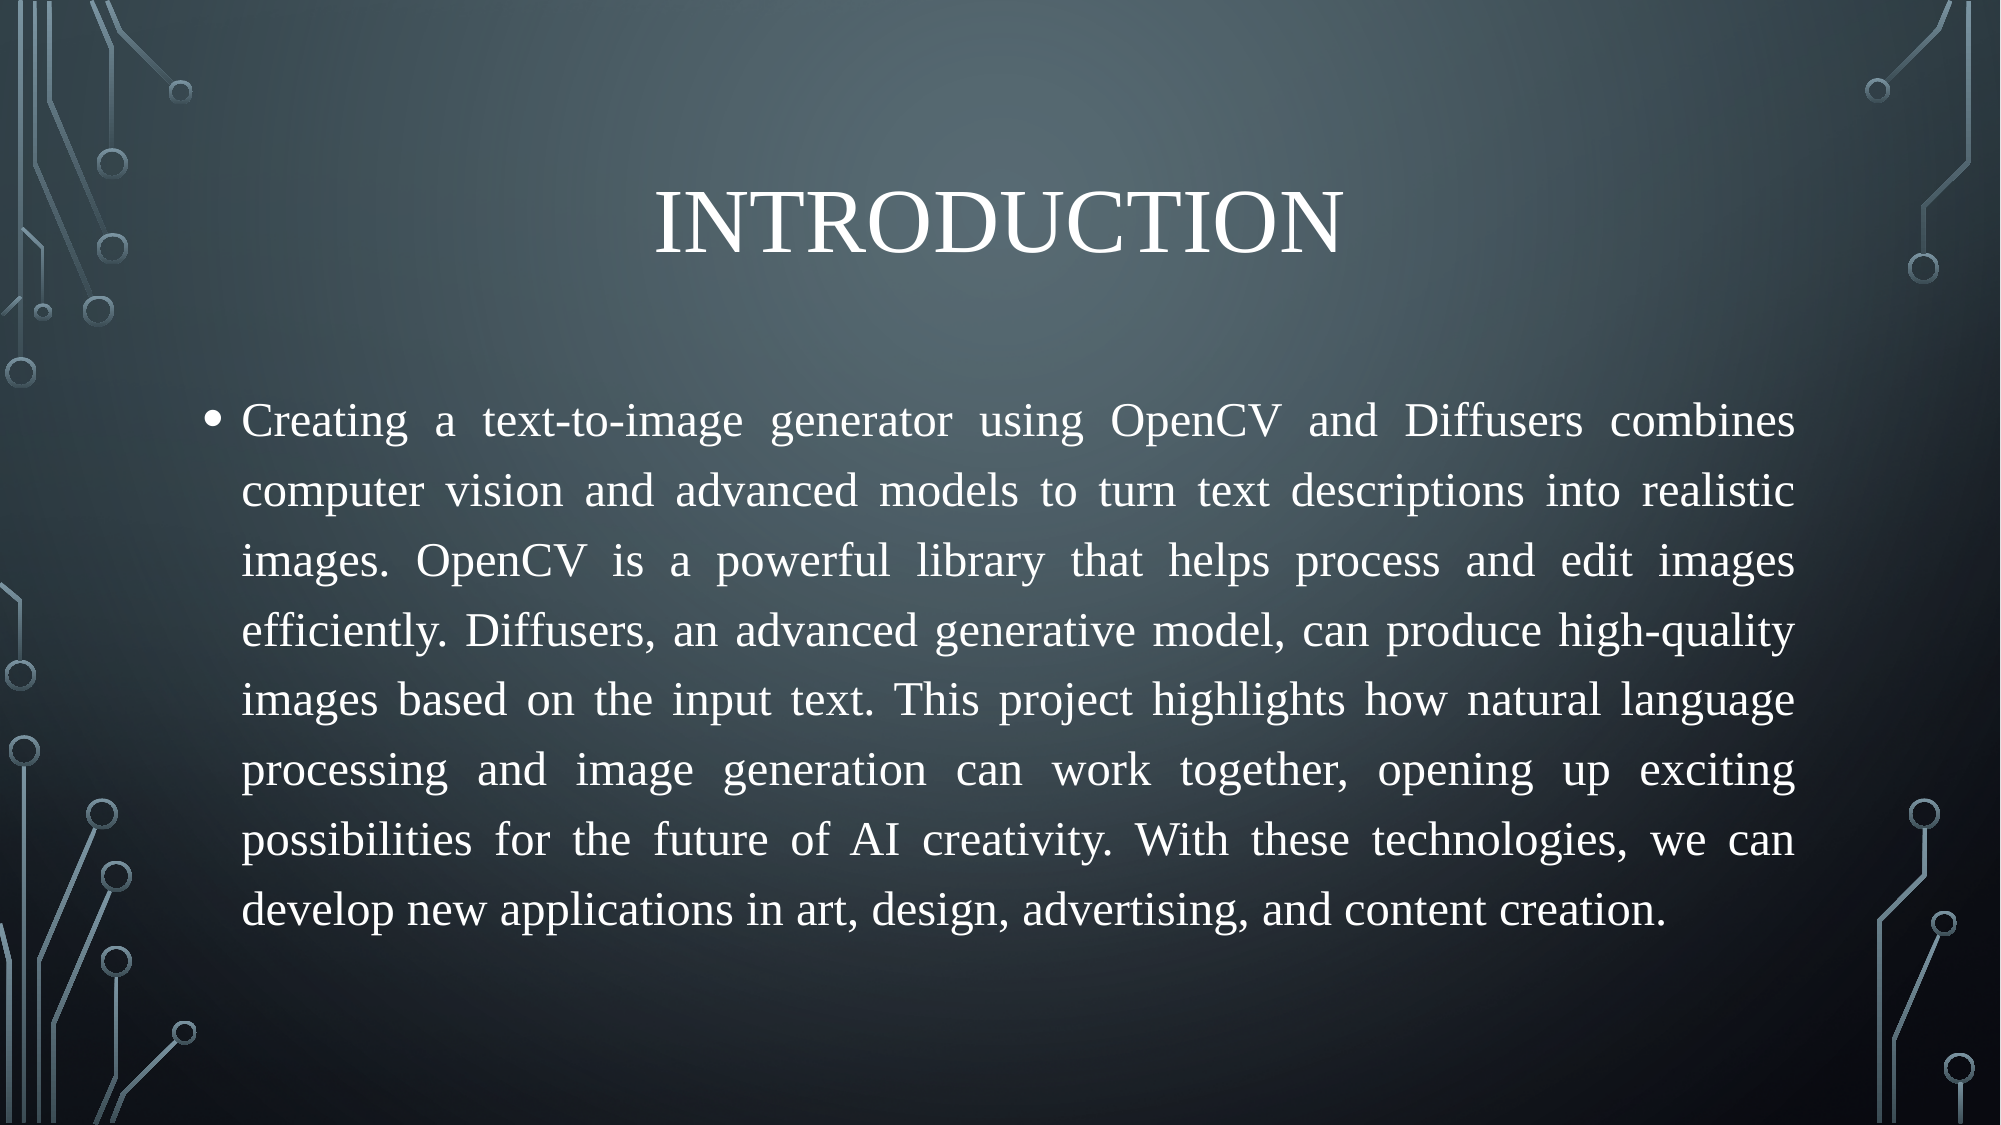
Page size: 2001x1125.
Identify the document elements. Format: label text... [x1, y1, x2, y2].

title Introduction [187, 101, 1813, 344]
list Creating a text-to-image generator using OpenCV and Diffusers combines computer vision and advanced models to turn text descriptions into realistic images. OpenCV is a powerful library that helps process and edit images efficiently. Diffusers, an advanced generative model, can produce high-quality images based on the input text. This project highlights how natural language processing and image generation can work together, opening up exciting possibilities for the future of AI creativity. With these technologies, we can develop new applications in art, design, advertising, and content creation. [187, 369, 1813, 950]
